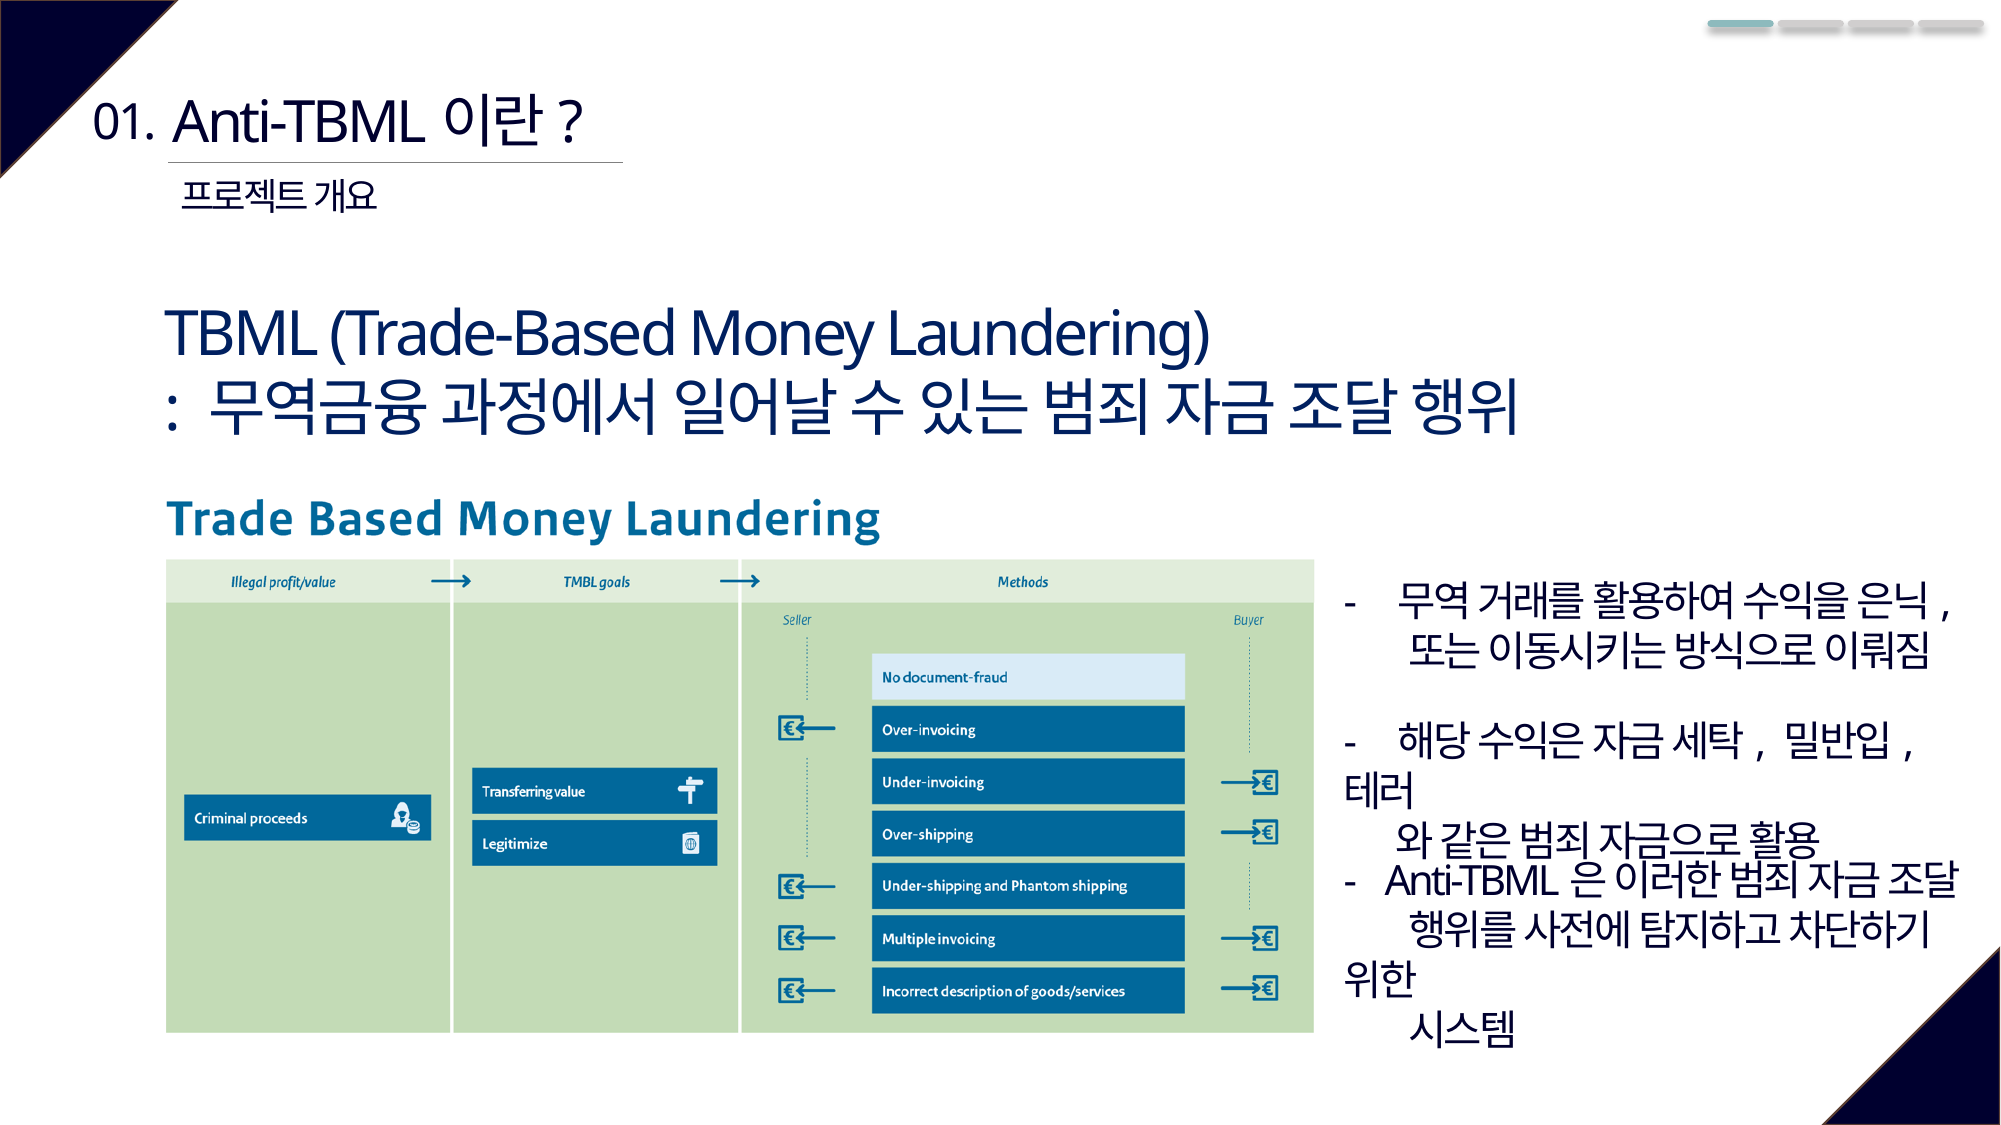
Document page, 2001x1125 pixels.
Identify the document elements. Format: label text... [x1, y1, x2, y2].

text_box - 무역 거래를 활용하여 수익을 은닉, 또는 이동시키는 방식으로 이뤄짐 [1336, 567, 1969, 682]
text_box 프로젝트 개요 [165, 165, 433, 225]
picture [149, 477, 1336, 1053]
text_box - 해당 수익은 자금 세탁, 밀반입, 테러 와 같은 범죄 자금으로 활용 [1336, 706, 1969, 846]
text_box 01. [78, 81, 172, 157]
text_box - Anti-TBML은 이러한 범죄 자금 조달 행위를 사전에 탐지하고 차단하기 위한 시스템 [1328, 846, 2000, 1112]
text_box Anti-TBML이란? [158, 76, 599, 162]
text_box TBML (Trade-Based Money Laundering) : 무역금융 과정에서 일어날 수 있는 범죄 자금 조달 행위 [149, 285, 1625, 451]
